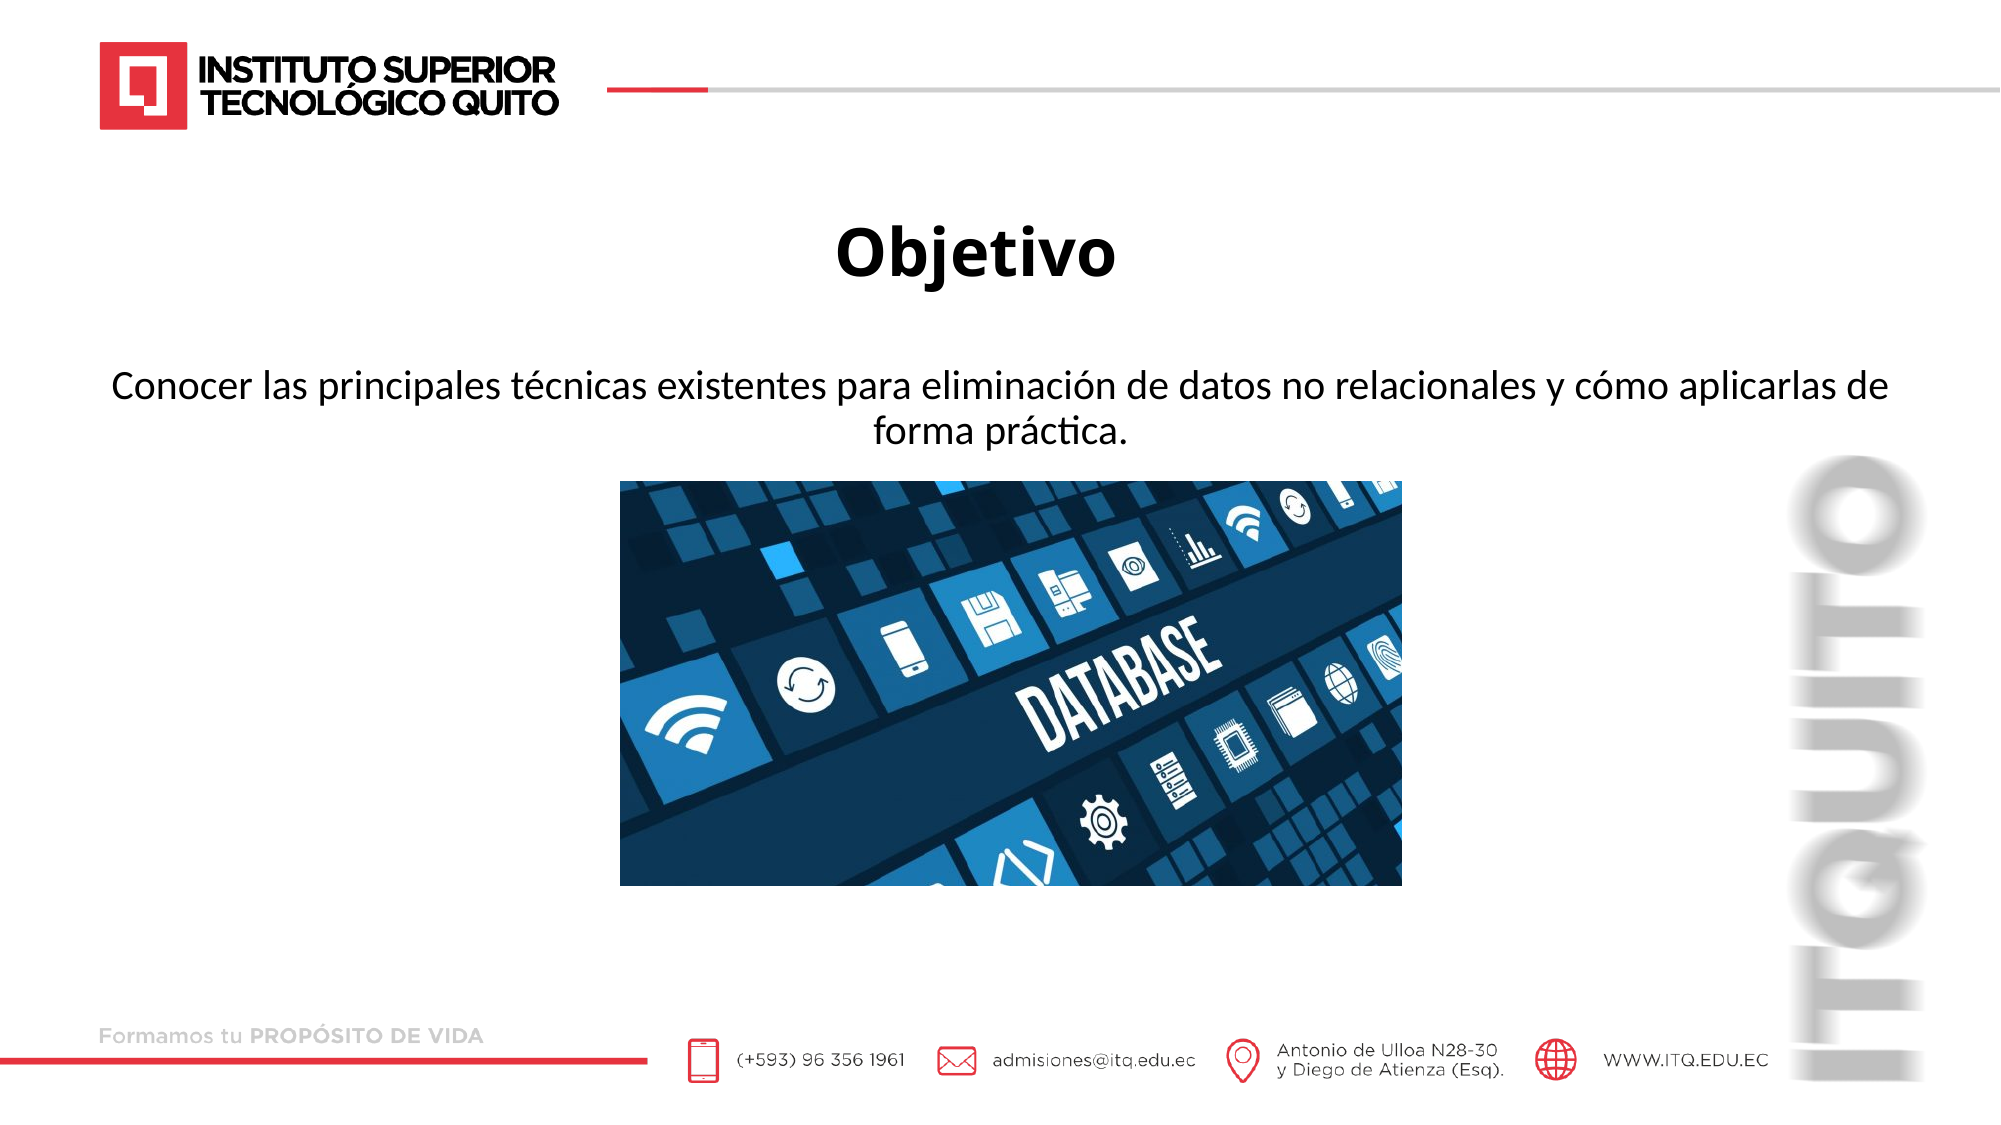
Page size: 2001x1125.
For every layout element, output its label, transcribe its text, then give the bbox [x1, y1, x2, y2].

title Objetivo [56, 231, 1897, 280]
picture [0, 42, 2000, 1083]
list Conocer las principales técnicas existentes para eliminación de datos no relacionales y cómo aplicarlas de forma práctica. [80, 355, 1922, 468]
